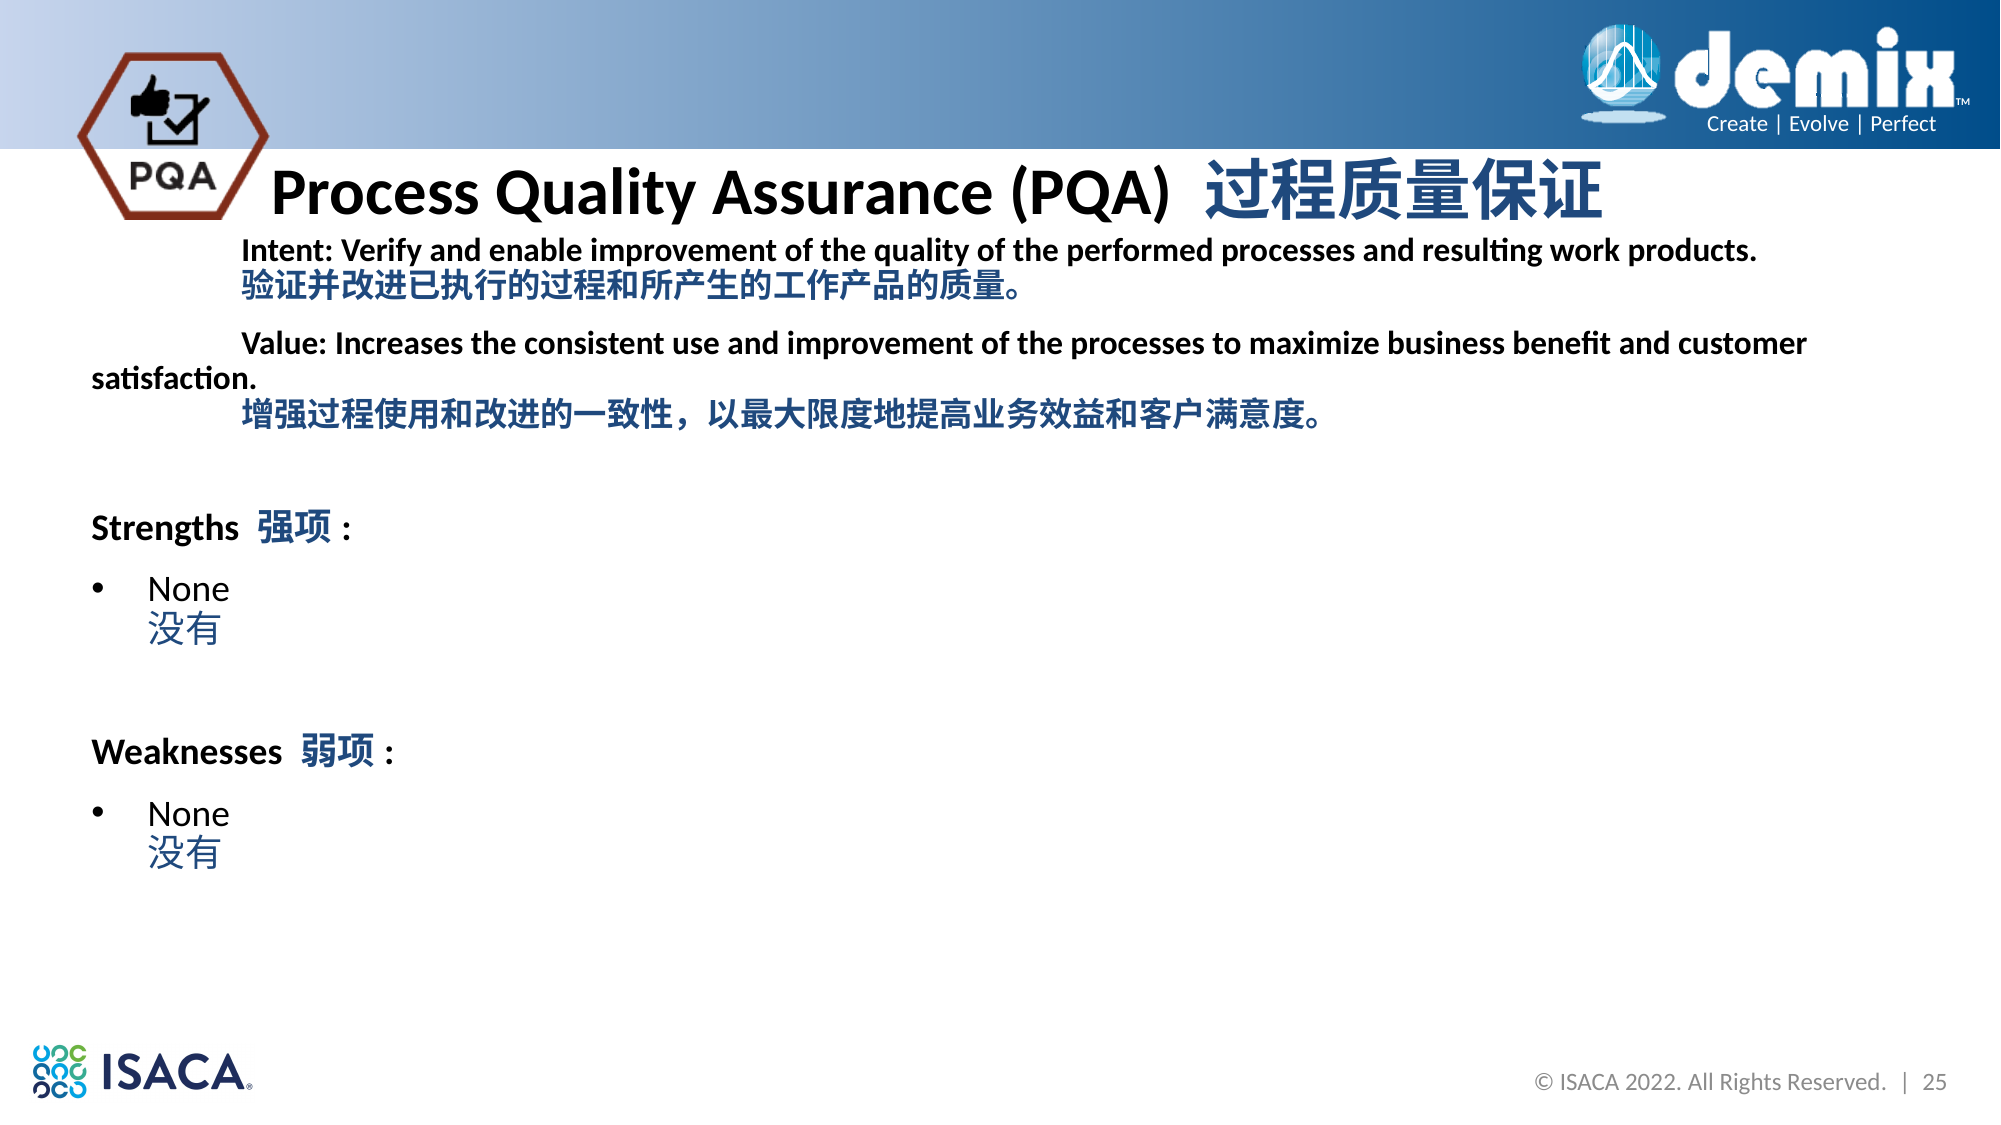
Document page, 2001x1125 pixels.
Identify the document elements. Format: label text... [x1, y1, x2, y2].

picture [29, 1043, 255, 1103]
picture [1549, 3, 2000, 153]
text_box Strengths 强项: None 没有 Weaknesses 弱项: None 没有 [76, 500, 1925, 1009]
title Process Quality Assurance (PQA) 过程质量保证 [255, 91, 1900, 225]
picture [76, 52, 272, 220]
list Intent: Verify and enable improvement of the quality of the performed processes and resulting work products. 验证并改进已执行的过程和所产生的工作产品的质量。 Value: Increases the consistent use and improvement of the processes to maximize business benefit and customer satisfaction. 增强过程使用和改进的一致性，以最大限度地提高业务效益和客户满意度。 [76, 225, 1986, 878]
